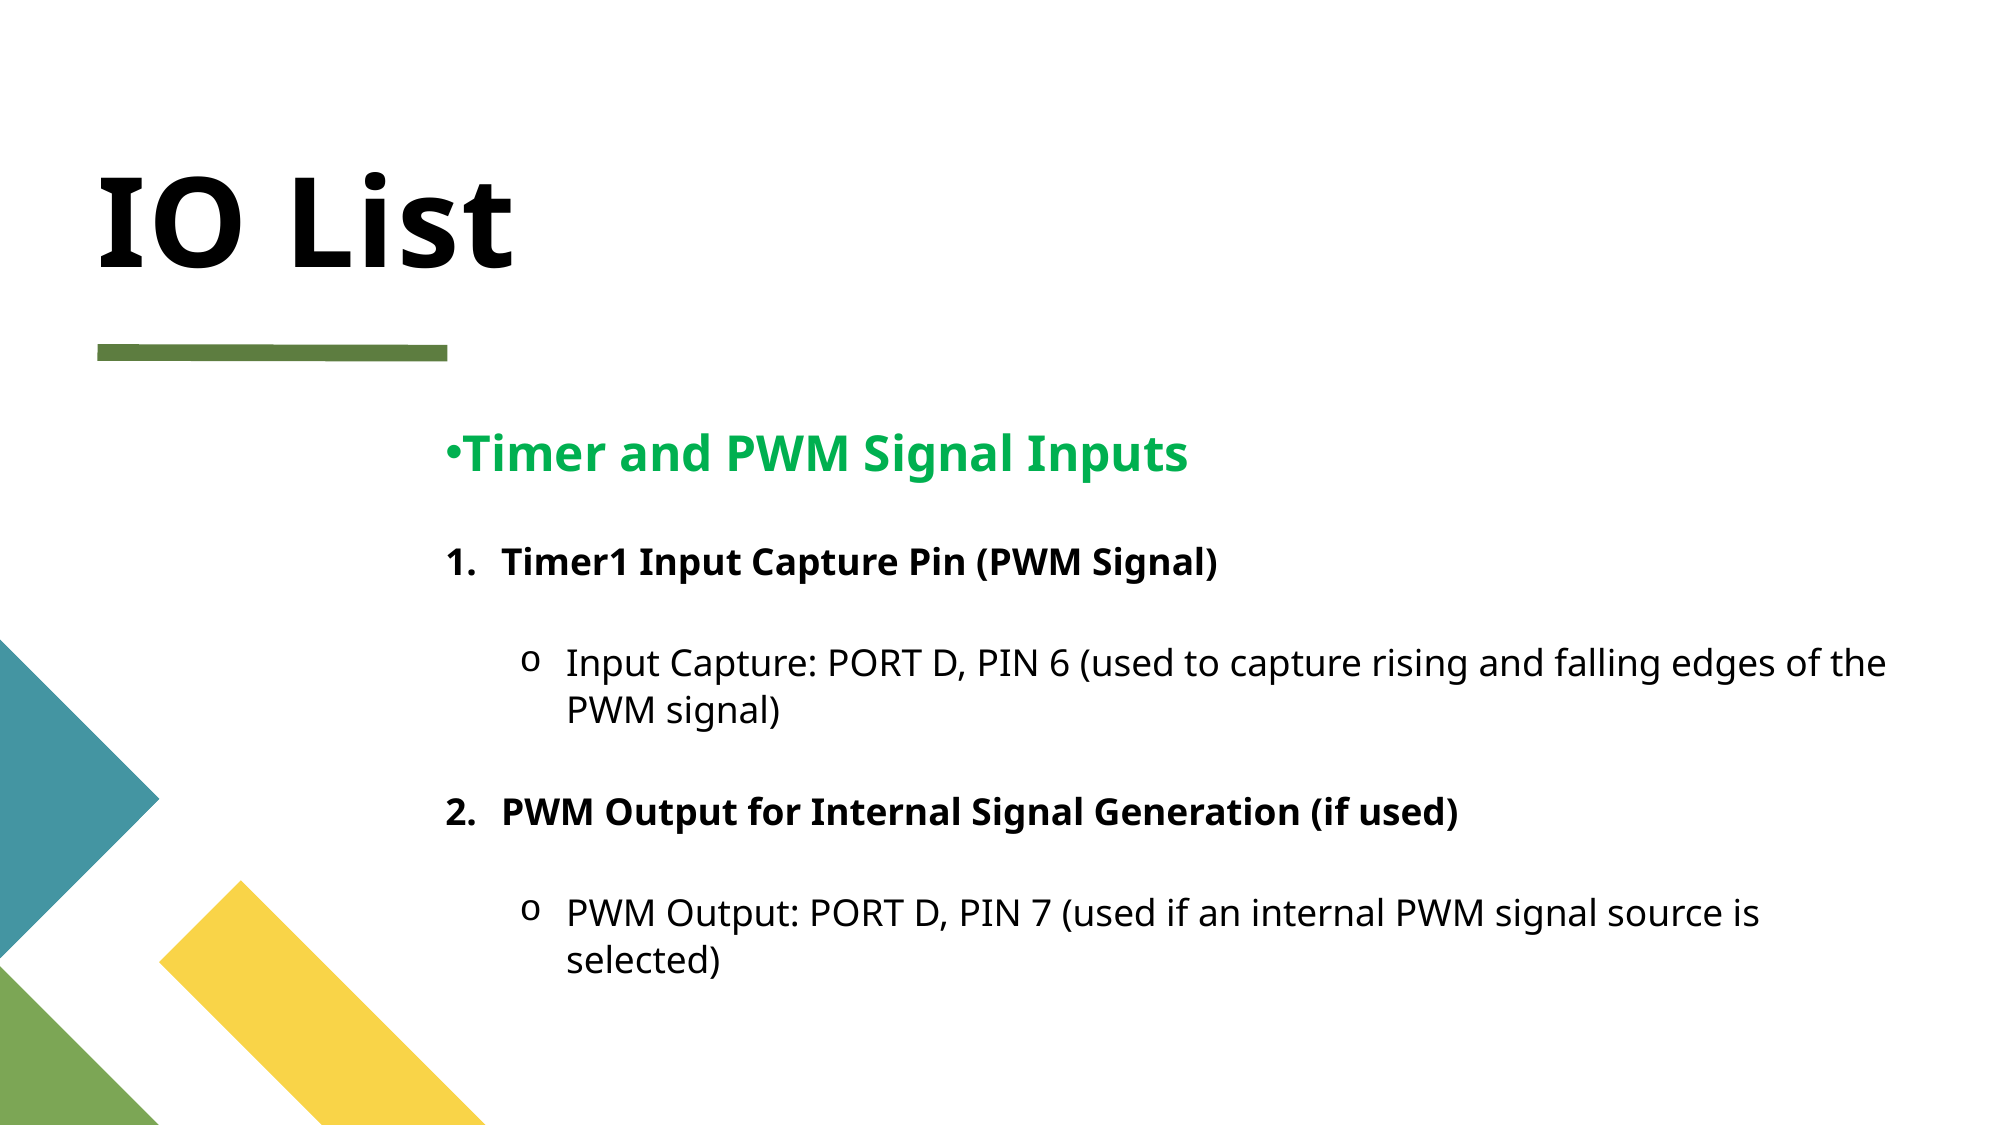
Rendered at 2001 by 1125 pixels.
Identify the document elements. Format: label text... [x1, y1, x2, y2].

list Timer and PWM Signal Inputs Timer1 Input Capture Pin (PWM Signal) Input Capture: PORT D, PIN 6 (used to capture rising and falling edges of the PWM signal) PWM Output for Internal Signal Generation (if used) PWM Output: PORT D, PIN 7 (used if an internal PWM signal source is selected) [445, 380, 1900, 988]
title IO List [97, 16, 1882, 293]
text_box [0, 639, 486, 1125]
